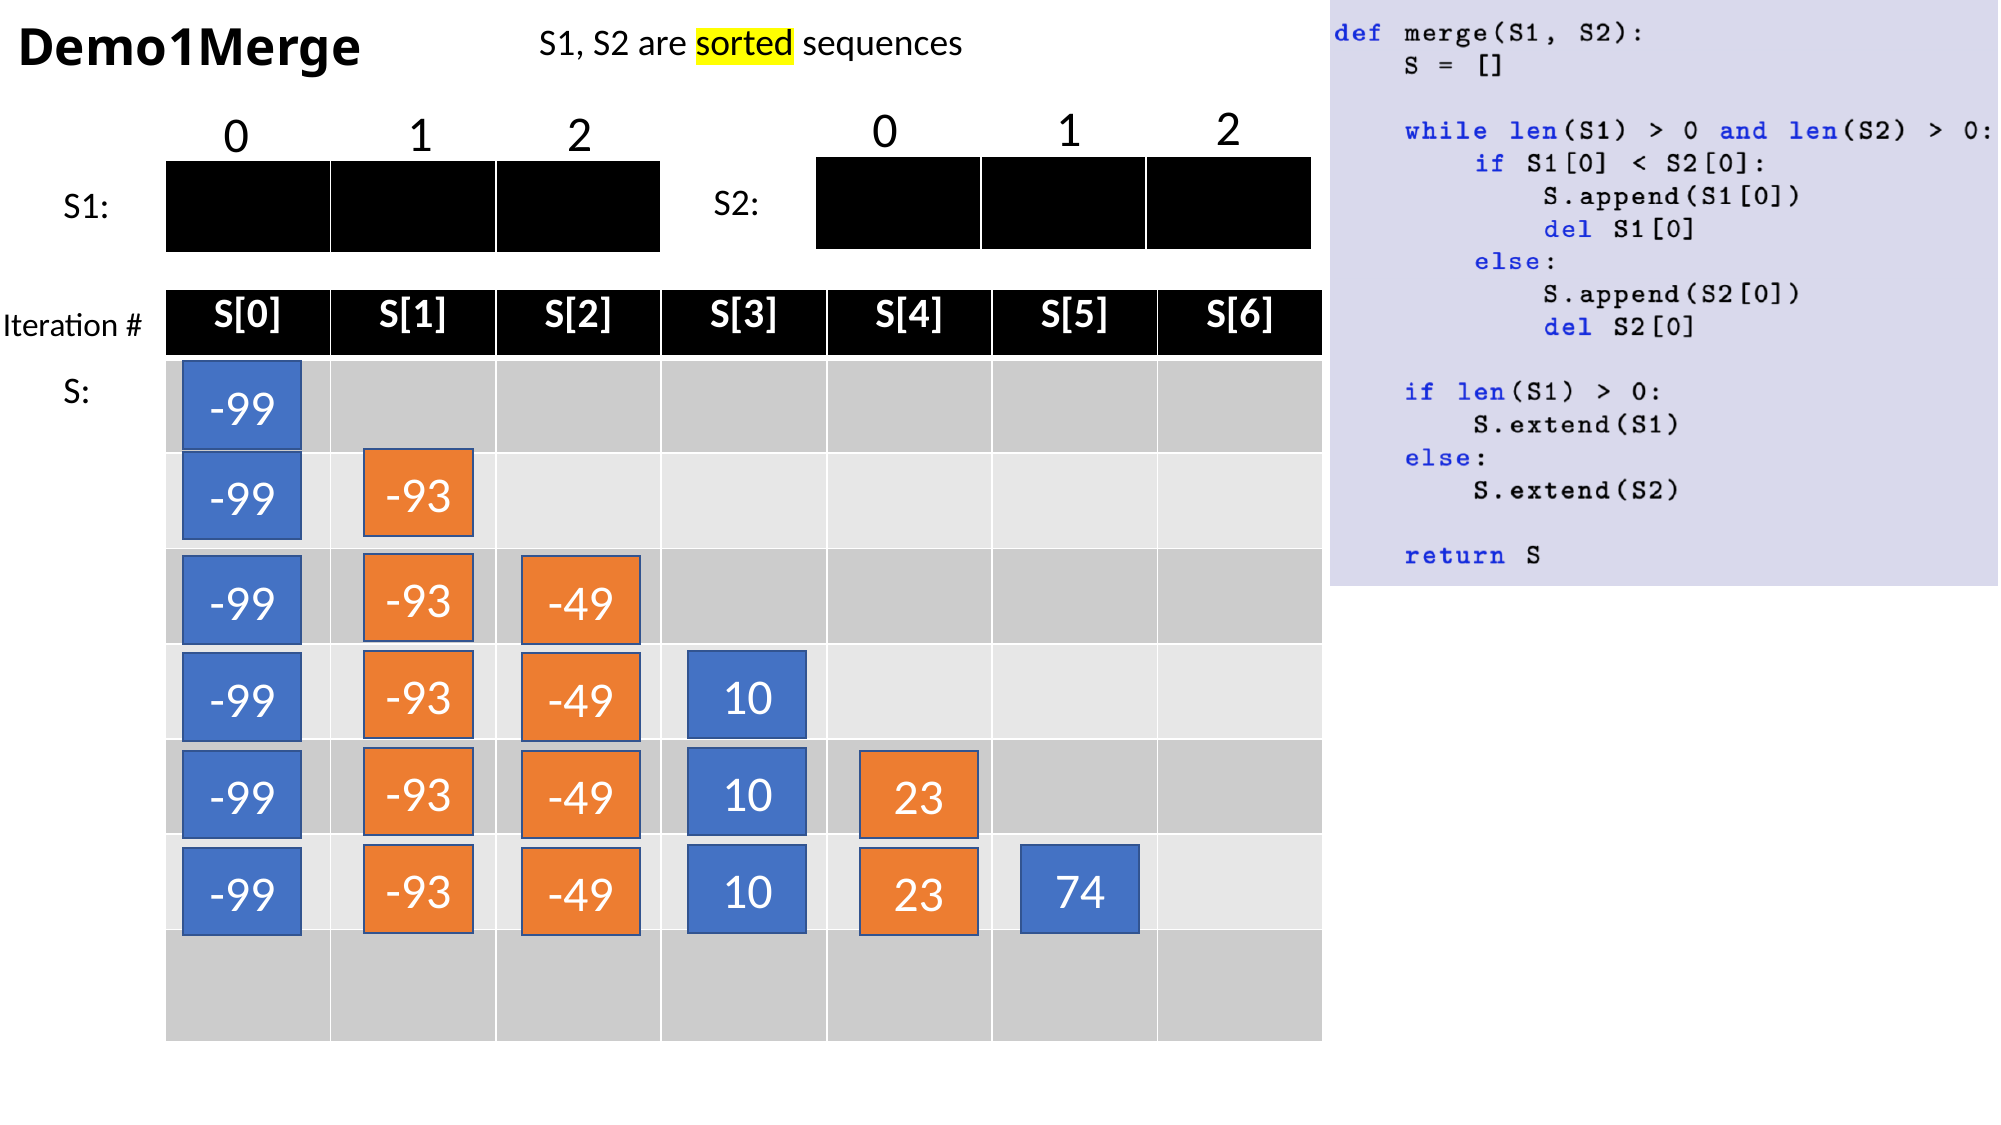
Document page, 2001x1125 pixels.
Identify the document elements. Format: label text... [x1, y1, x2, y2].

table_cell [1158, 645, 1322, 738]
table_cell [1158, 835, 1322, 929]
text_box -93 [363, 448, 474, 537]
text_box -93 [363, 844, 474, 934]
table_cell [993, 835, 1157, 929]
table_cell [497, 740, 660, 833]
table_header S[3] [662, 290, 826, 355]
table_cell [828, 930, 991, 1041]
table_header [816, 157, 980, 249]
text_box S2: [698, 170, 795, 231]
text_box 23 [859, 750, 979, 839]
text_box S1, S2 are sorted sequences [524, 11, 979, 71]
table_cell [331, 835, 495, 929]
table_cell [166, 454, 330, 548]
table_cell [1158, 740, 1322, 833]
table_header S[0] [166, 290, 330, 355]
text_box -93 [363, 553, 474, 642]
table_cell [1158, 930, 1322, 1041]
table_cell [828, 835, 991, 929]
table_cell [993, 549, 1157, 643]
table_cell [166, 549, 330, 643]
table_cell [828, 549, 991, 643]
table_cell [993, 645, 1157, 738]
table_cell [993, 740, 1157, 833]
table_cell [828, 645, 991, 738]
table_header S[2] [497, 290, 660, 355]
text_box -99 [182, 750, 302, 839]
text_box -49 [521, 652, 641, 742]
table_cell [662, 645, 826, 738]
table_cell [331, 740, 495, 833]
table_cell [662, 740, 826, 833]
table_cell [166, 740, 330, 833]
table_header [1147, 157, 1311, 249]
table_cell [497, 645, 660, 738]
table_cell [166, 645, 330, 738]
table_cell [497, 835, 660, 929]
text_box 10 [687, 844, 807, 934]
table_cell [662, 361, 826, 452]
table_cell [331, 549, 495, 643]
text_box Iteration # [0, 295, 166, 350]
table_cell [331, 361, 495, 452]
table_cell [331, 645, 495, 738]
table_cell [828, 454, 991, 548]
text_box 23 [859, 847, 979, 936]
text_box -49 [521, 555, 641, 645]
text_box -93 [363, 650, 474, 739]
table_header S[4] [828, 290, 991, 355]
table_cell [828, 361, 991, 452]
text_box -99 [182, 555, 302, 645]
table_cell [1158, 454, 1322, 548]
table_cell [662, 454, 826, 548]
text_box S1: [48, 173, 145, 234]
text_box -93 [363, 747, 474, 836]
table_cell [662, 930, 826, 1041]
text_box S: [48, 359, 145, 419]
table_cell [497, 454, 660, 548]
table_cell [497, 549, 660, 643]
table_cell [331, 454, 495, 548]
table_header [497, 161, 660, 252]
table_cell [993, 930, 1157, 1041]
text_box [208, 93, 585, 171]
table_cell [331, 930, 495, 1041]
picture [1330, 0, 1998, 586]
table_header S[1] [331, 290, 495, 355]
table_header S[6] [1158, 290, 1322, 355]
text_box -49 [521, 750, 641, 839]
table_cell [662, 549, 826, 643]
text_box -99 [182, 847, 302, 936]
text_box -99 [182, 451, 302, 540]
table_header [331, 171, 495, 252]
text_box 10 [687, 747, 807, 836]
table_cell [166, 361, 330, 452]
table_header [982, 166, 1145, 249]
table_header [166, 161, 330, 252]
table_header S[5] [993, 290, 1157, 355]
table_cell [497, 361, 660, 452]
table_cell [828, 740, 991, 833]
table_cell [662, 835, 826, 929]
table_cell [993, 361, 1157, 452]
table_cell [993, 454, 1157, 548]
title Demo1Merge [2, 12, 552, 85]
table_cell [166, 930, 330, 1041]
table_cell [1158, 549, 1322, 643]
text_box -49 [521, 847, 641, 936]
table_cell [1158, 361, 1322, 452]
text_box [857, 88, 1233, 166]
text_box 74 [1020, 844, 1140, 934]
table_cell [497, 930, 660, 1041]
text_box -99 [182, 652, 302, 742]
text_box -99 [182, 360, 302, 450]
table_cell [166, 835, 330, 929]
text_box 10 [687, 650, 807, 739]
